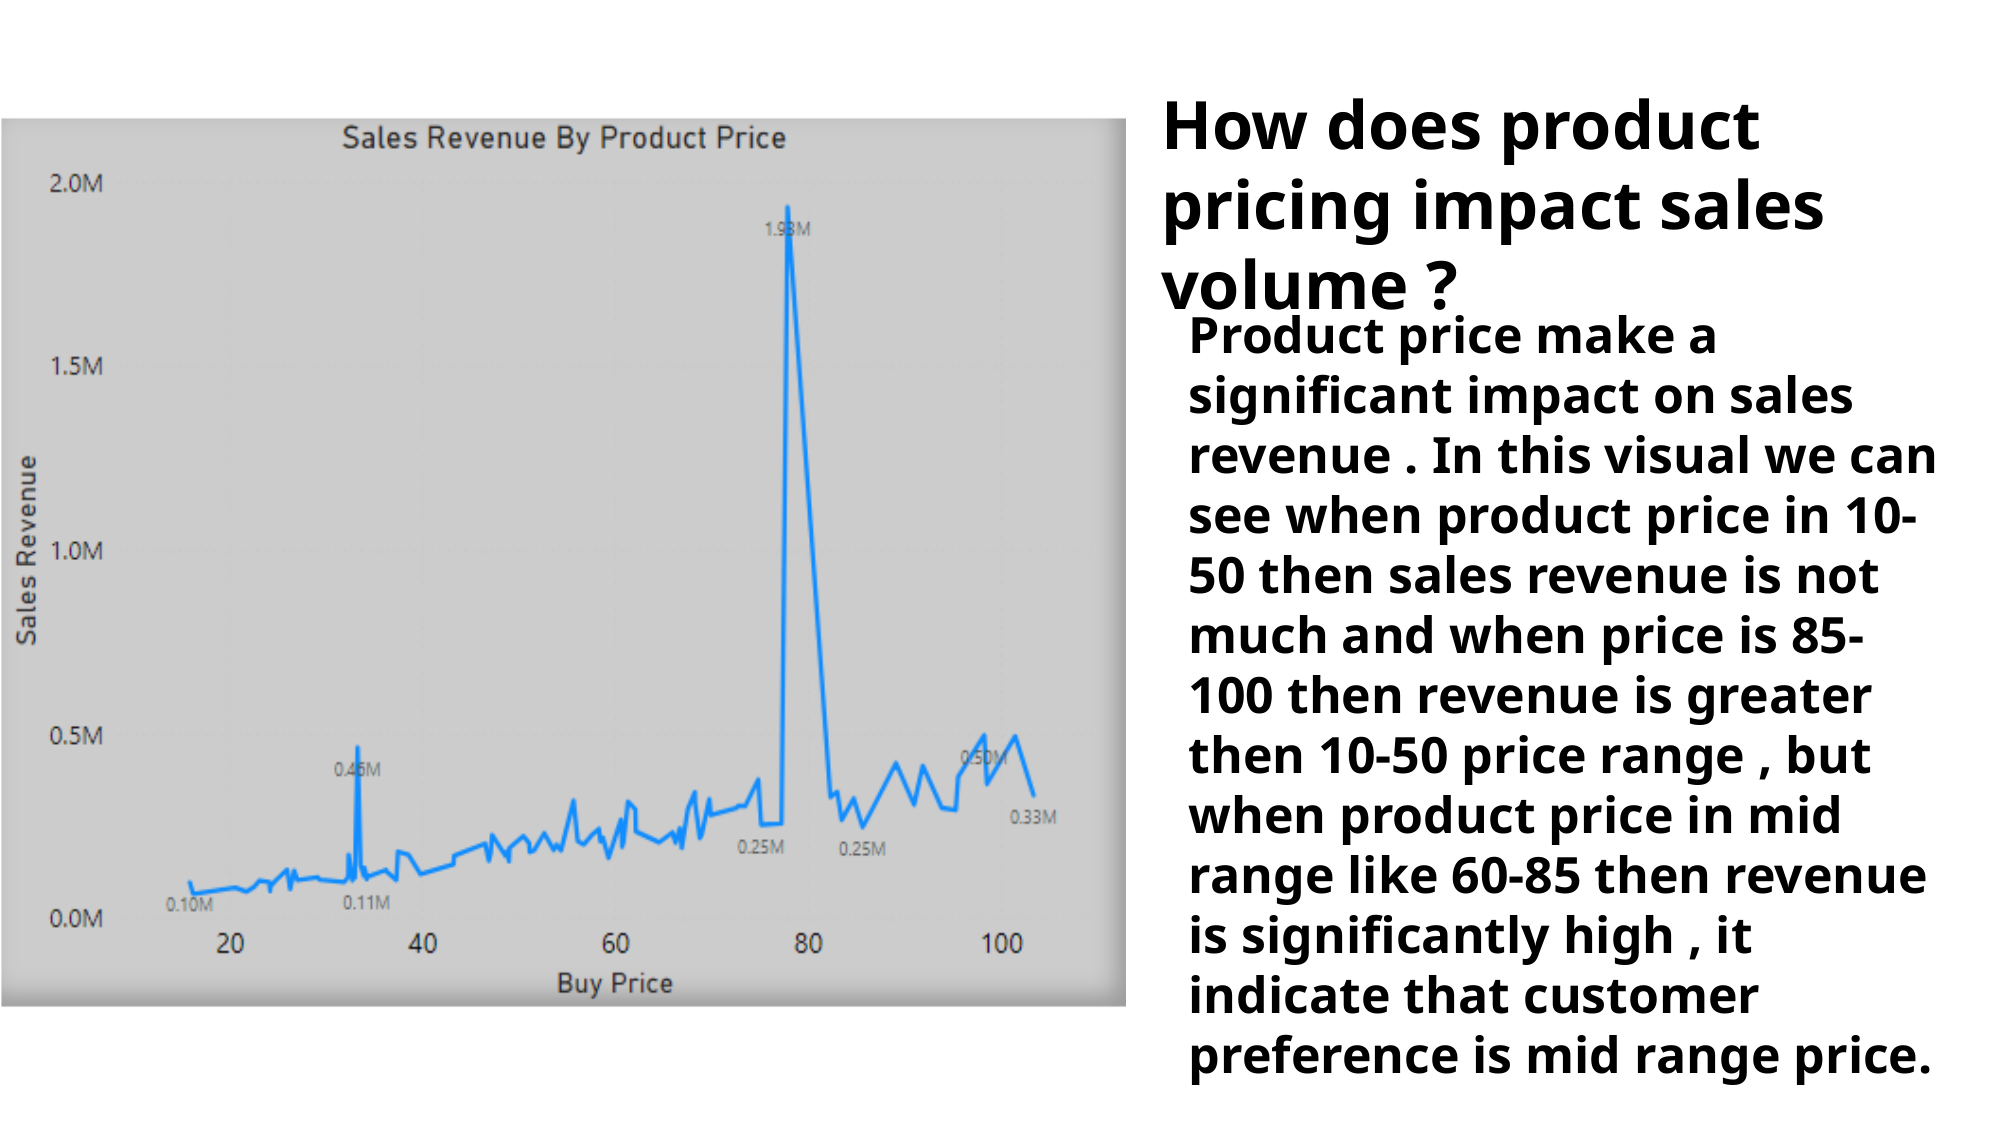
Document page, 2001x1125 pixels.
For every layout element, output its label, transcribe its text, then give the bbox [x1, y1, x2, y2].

text_box How does product pricing impact sales volume ? [1146, 75, 1960, 331]
text_box Product price make a significant impact on sales revenue . In this visual we can see when product price in 10-50 then sales revenue is not much and when price is 85-100 then revenue is greater then 10-50 price range , but when product price in mid range like 60-85 then revenue is significantly high , it indicate that customer preference is mid range price. [1174, 296, 1960, 1091]
picture [0, 105, 1126, 1019]
